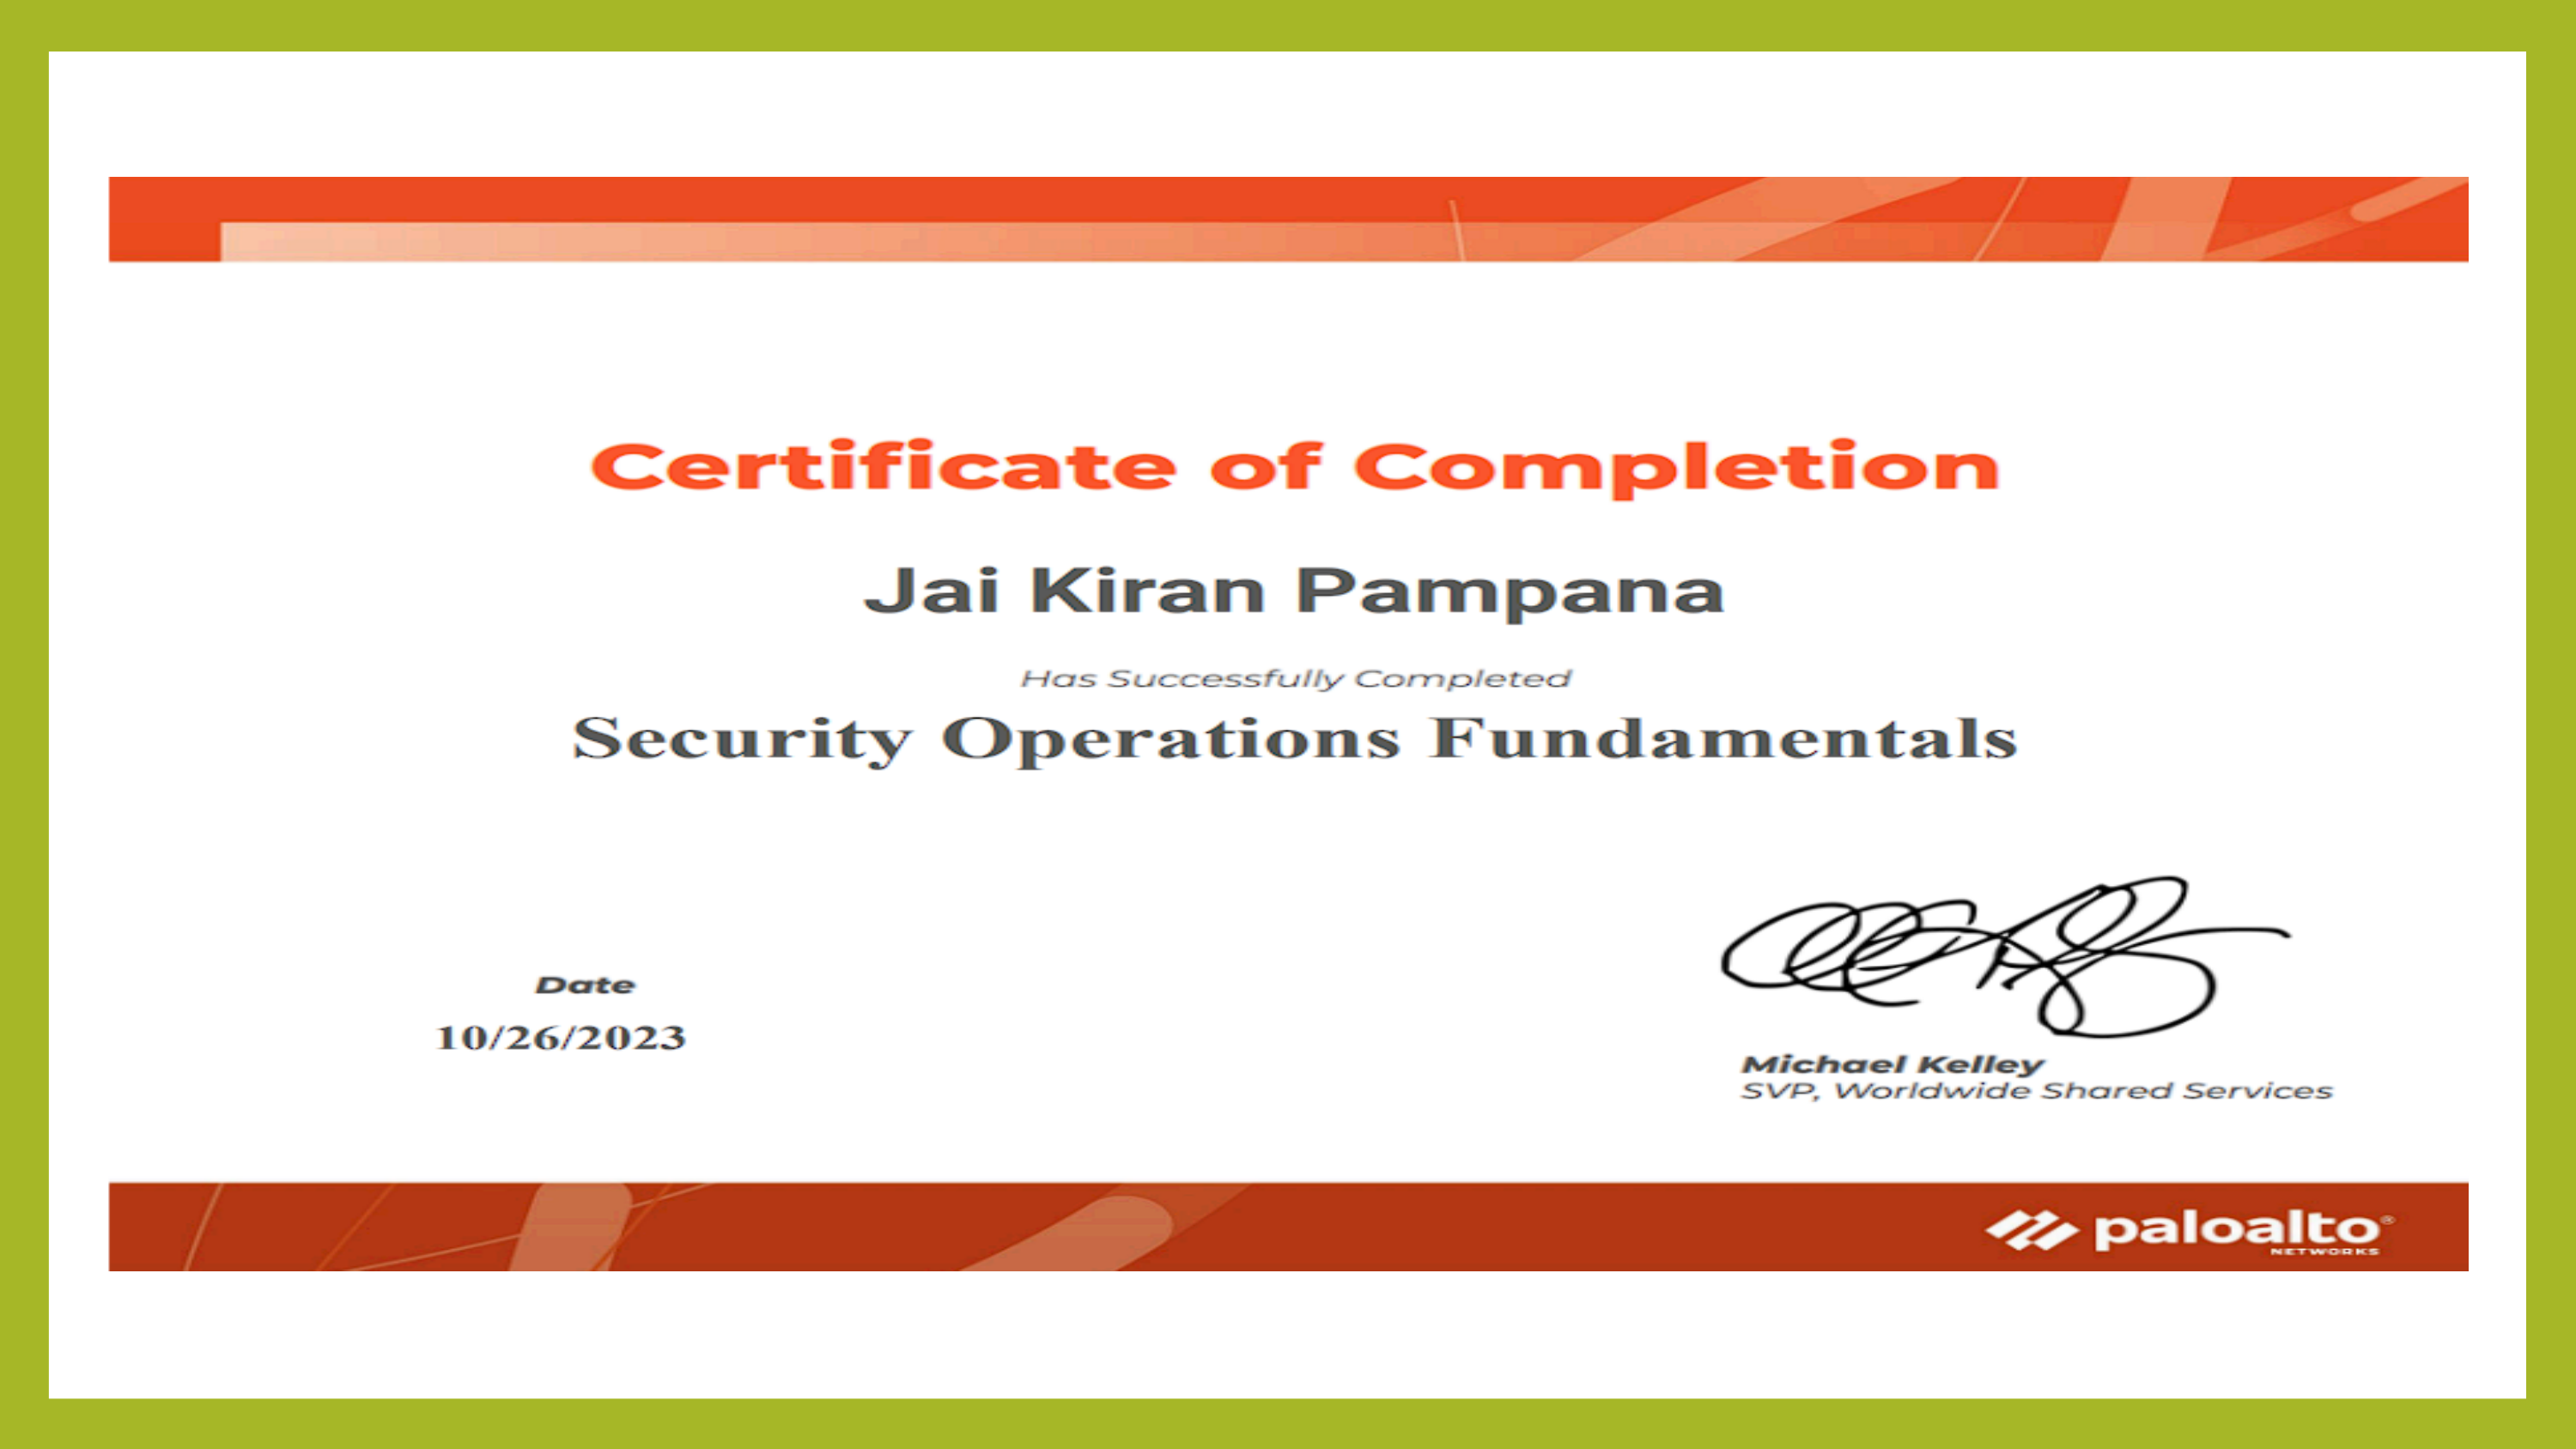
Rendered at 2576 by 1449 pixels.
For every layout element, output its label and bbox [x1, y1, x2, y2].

picture [106, 177, 2470, 1271]
